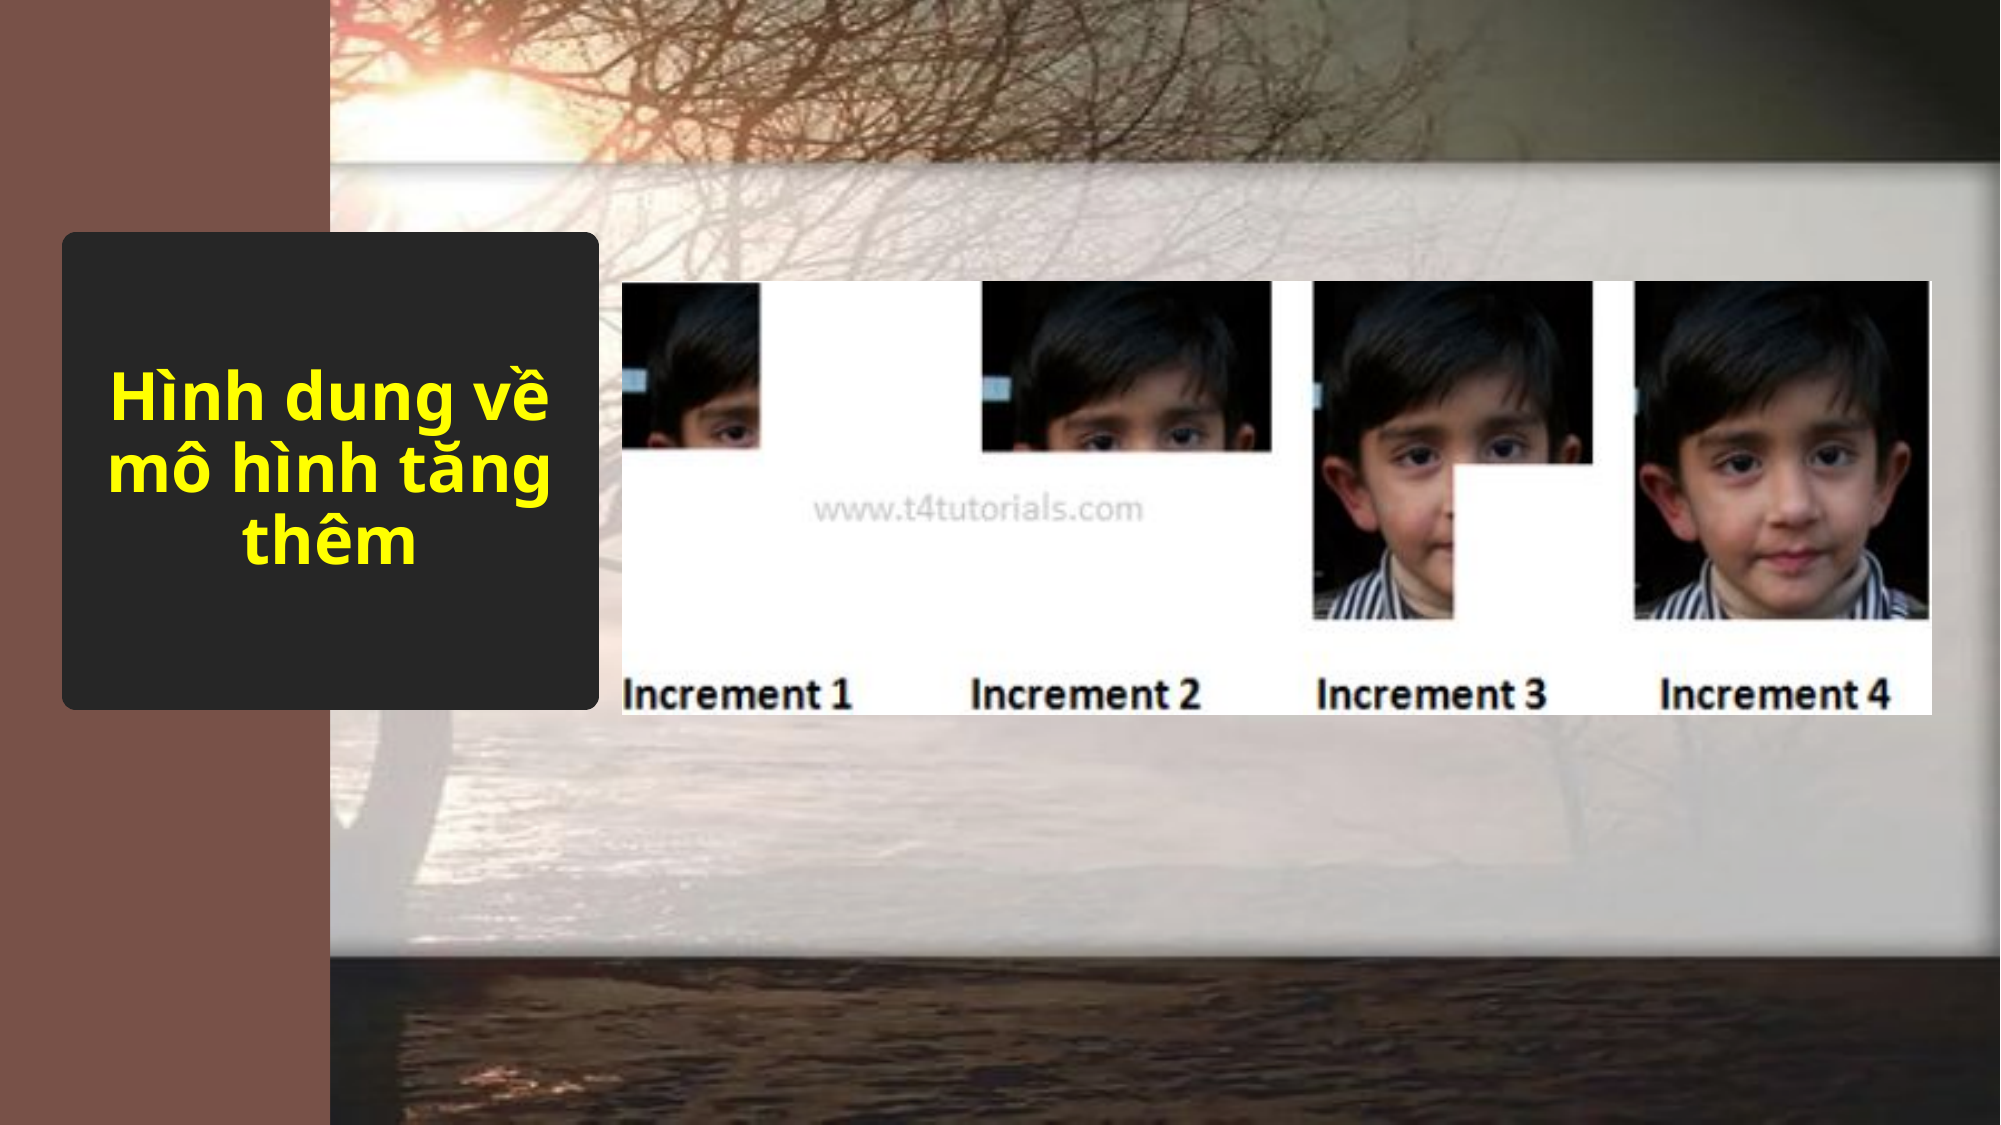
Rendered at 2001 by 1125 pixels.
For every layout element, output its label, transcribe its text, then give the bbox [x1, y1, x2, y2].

text_box [0, 0, 331, 1125]
picture [331, 0, 2000, 1125]
title Hình dung về mô hình tăng thêm [75, 246, 585, 697]
